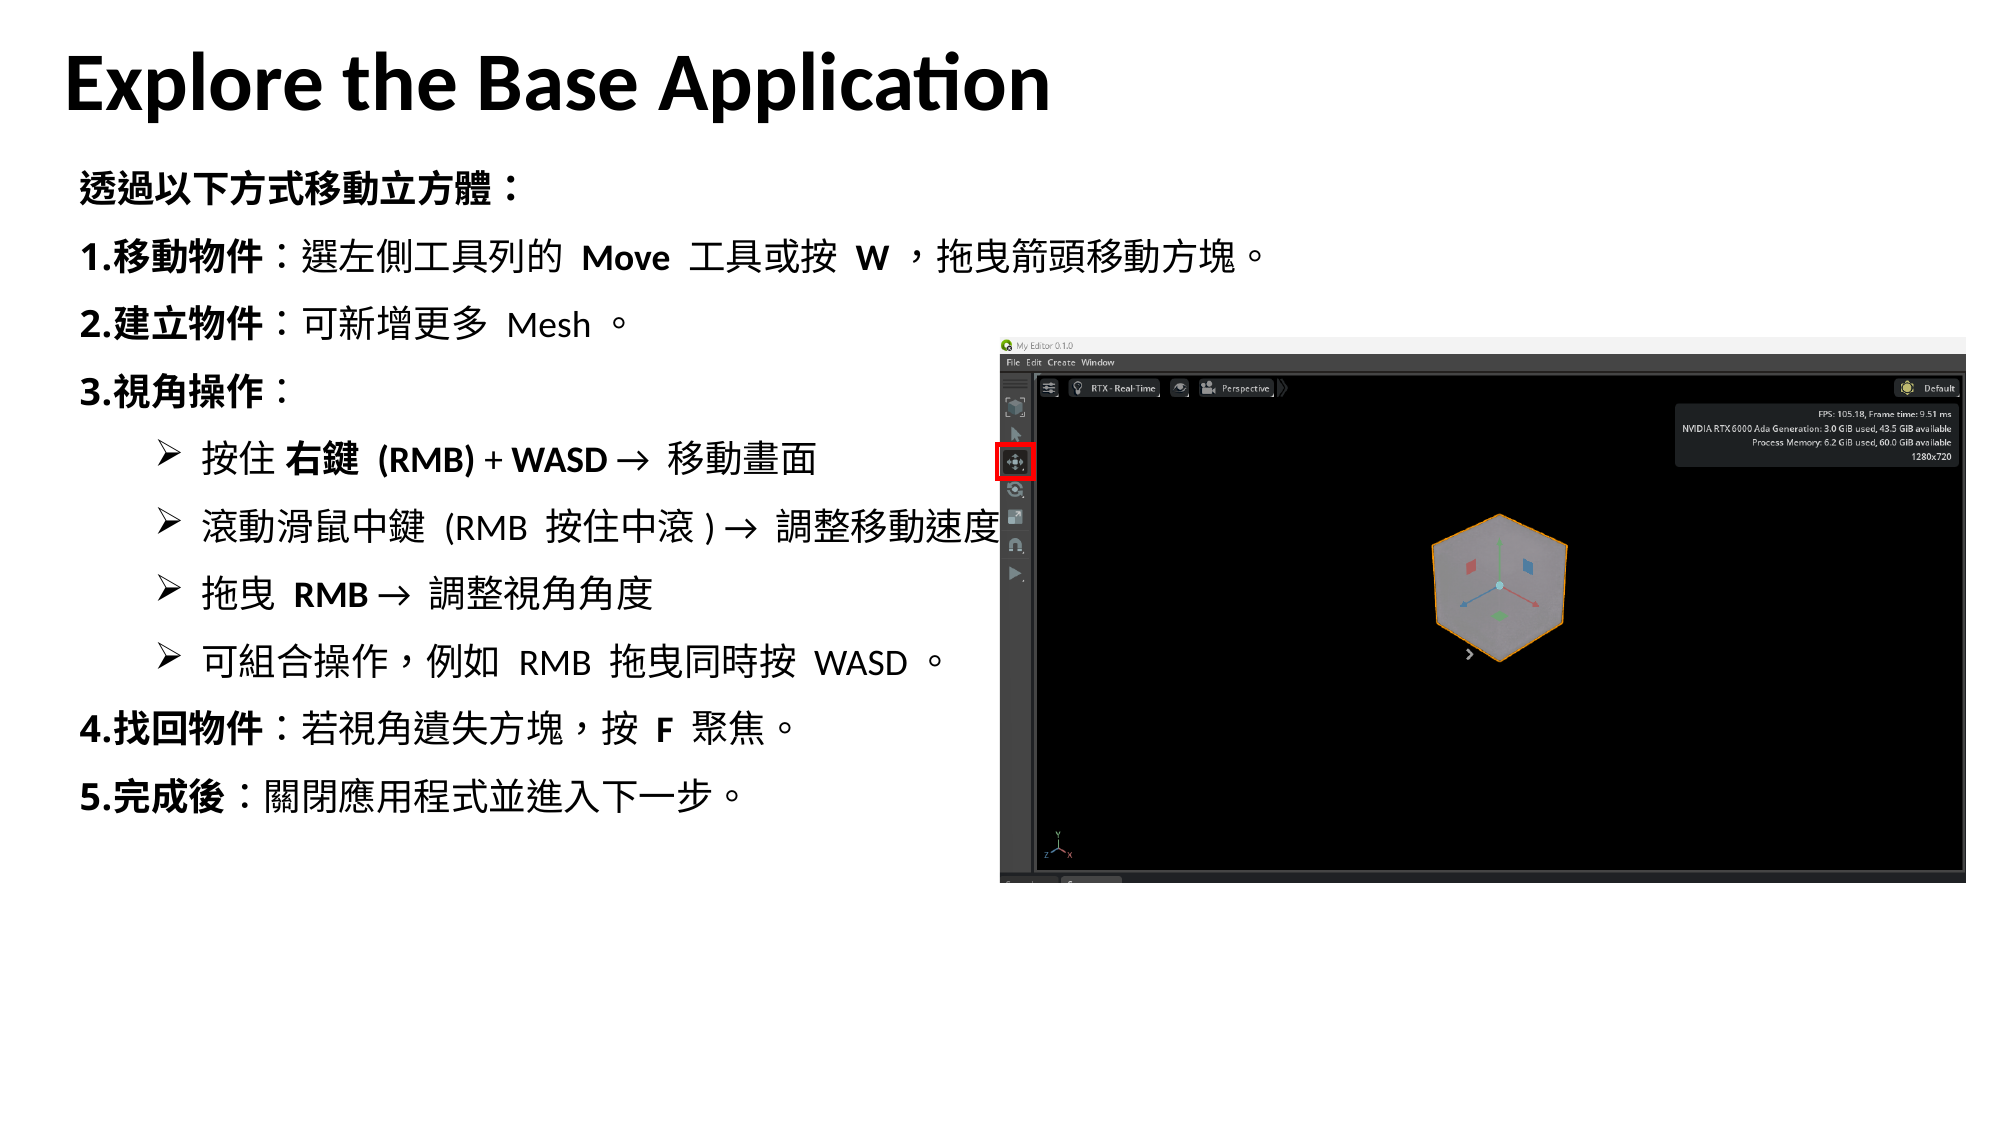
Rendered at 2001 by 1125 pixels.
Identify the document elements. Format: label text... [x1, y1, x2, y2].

text_box 透過以下方式移動立方體： 移動物件：選左側工具列的 Move 工具或按 W，拖曳箭頭移動方塊。 建立物件：可新增更多 Mesh。 視角操作： 按住 右鍵 (RMB) + WASD → 移動畫面 滾動滑鼠中鍵 (RMB 按住中滾) → 調整移動速度 拖曳 RMB → 調整視角角度 可組合操作，例如 RMB 拖曳同時按 WASD。 找回物件：若視角遺失方塊，按 F 聚焦。 完成後：關閉應用程式並進入下一步。 [64, 135, 1966, 826]
text_box Explore the Base Application [49, 19, 1754, 134]
picture [999, 337, 1966, 883]
